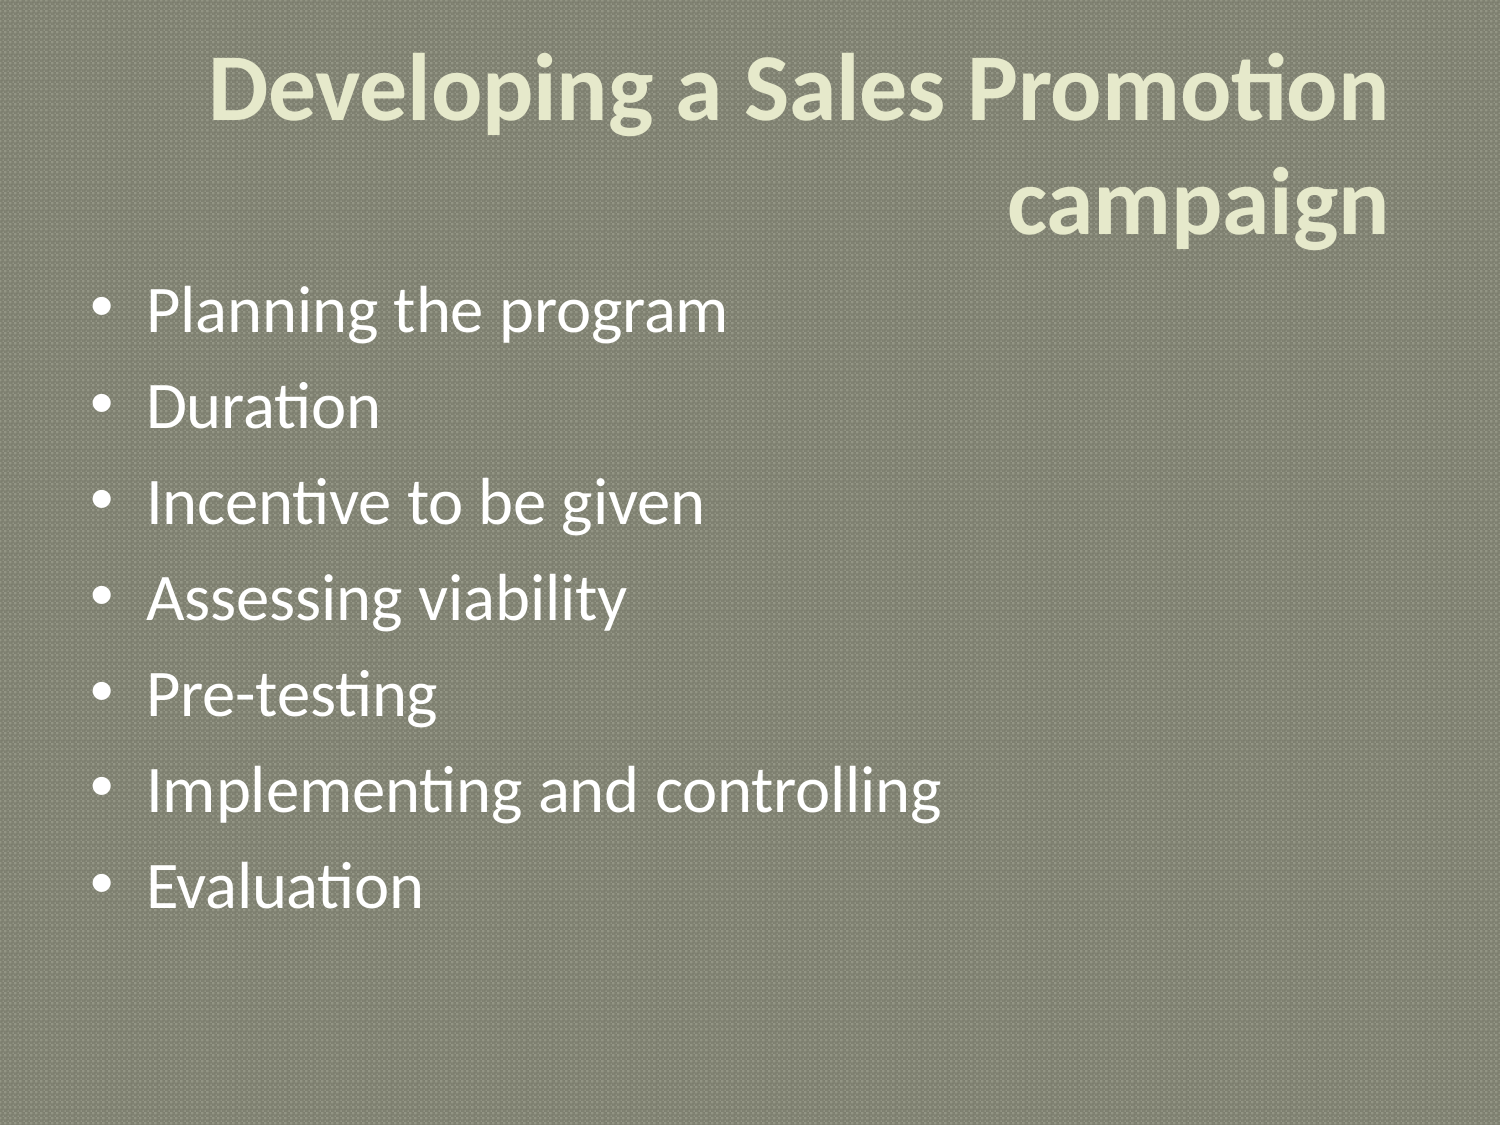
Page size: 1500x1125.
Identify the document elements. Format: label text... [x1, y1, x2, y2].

text_box Planning the program Duration Incentive to be given Assessing viability Pre-testing Implementing and controlling Evaluation [87, 247, 950, 922]
title Developing a Sales Promotion campaign [0, 22, 1390, 255]
